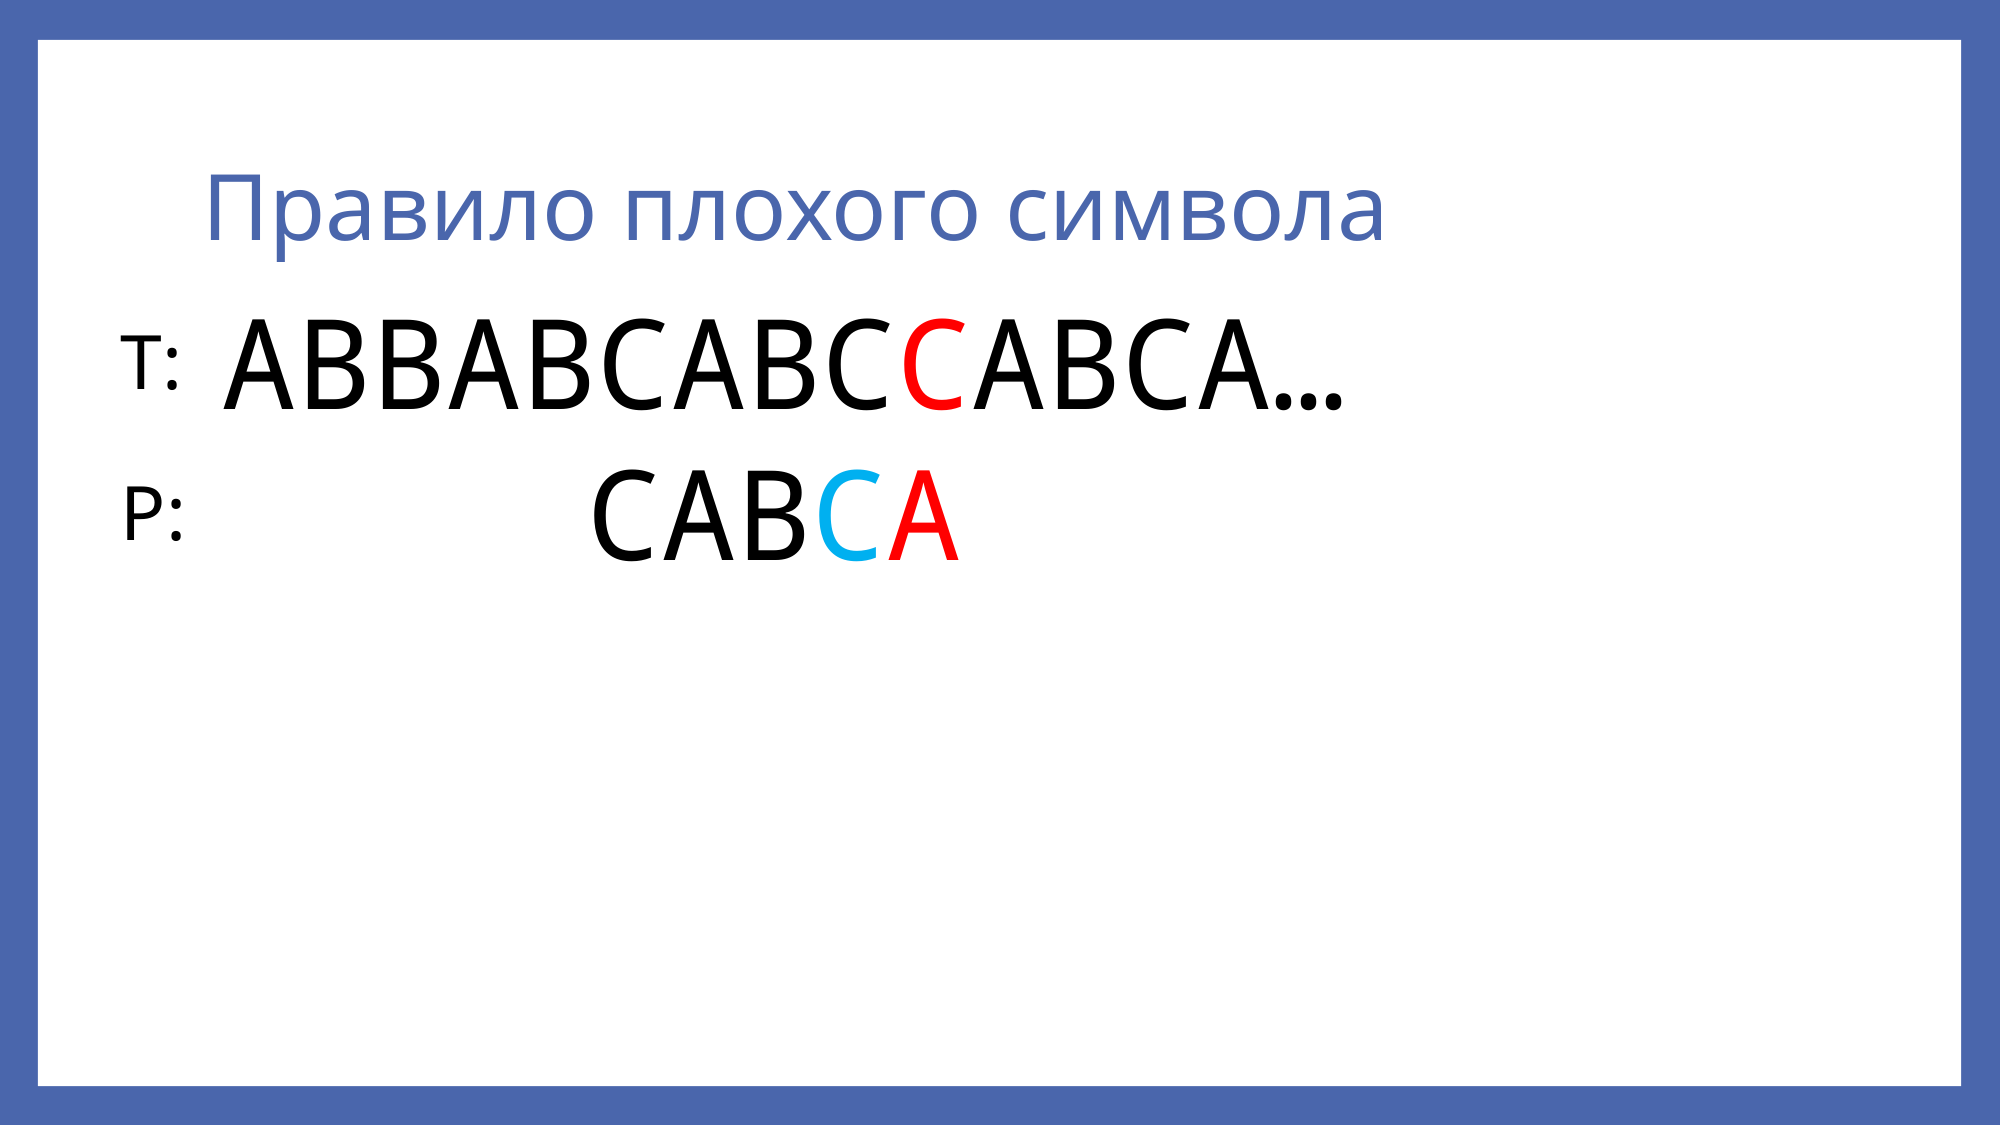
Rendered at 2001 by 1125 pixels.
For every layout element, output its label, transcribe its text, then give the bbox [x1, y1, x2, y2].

text_box T: [105, 307, 207, 413]
title Правило плохого символа [187, 99, 1808, 307]
text_box CABCA [571, 428, 1379, 593]
text_box P: [105, 458, 207, 564]
text_box ABBABCABCCABCA… [206, 277, 2000, 442]
